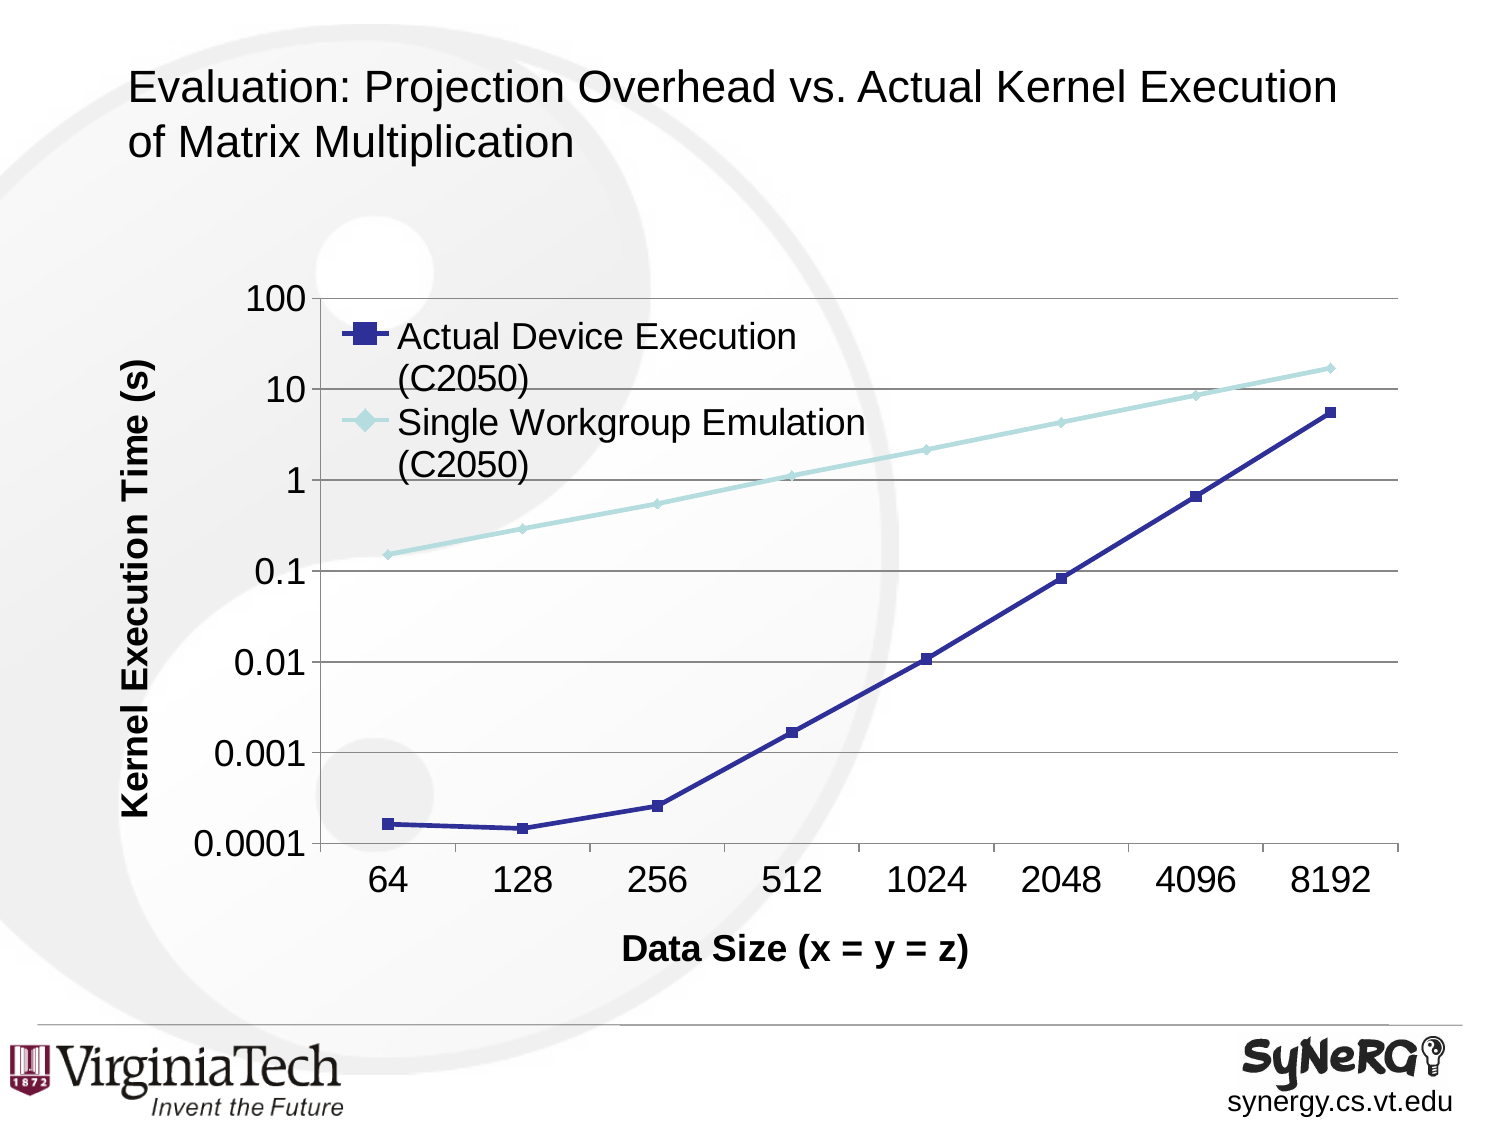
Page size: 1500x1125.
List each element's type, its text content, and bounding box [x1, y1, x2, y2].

title Evaluation: Projection Overhead vs. Actual Kernel Execution of Matrix Multiplication [112, 49, 1388, 176]
picture [1237, 1032, 1448, 1095]
chart [74, 262, 1426, 1006]
picture [0, 1033, 350, 1124]
